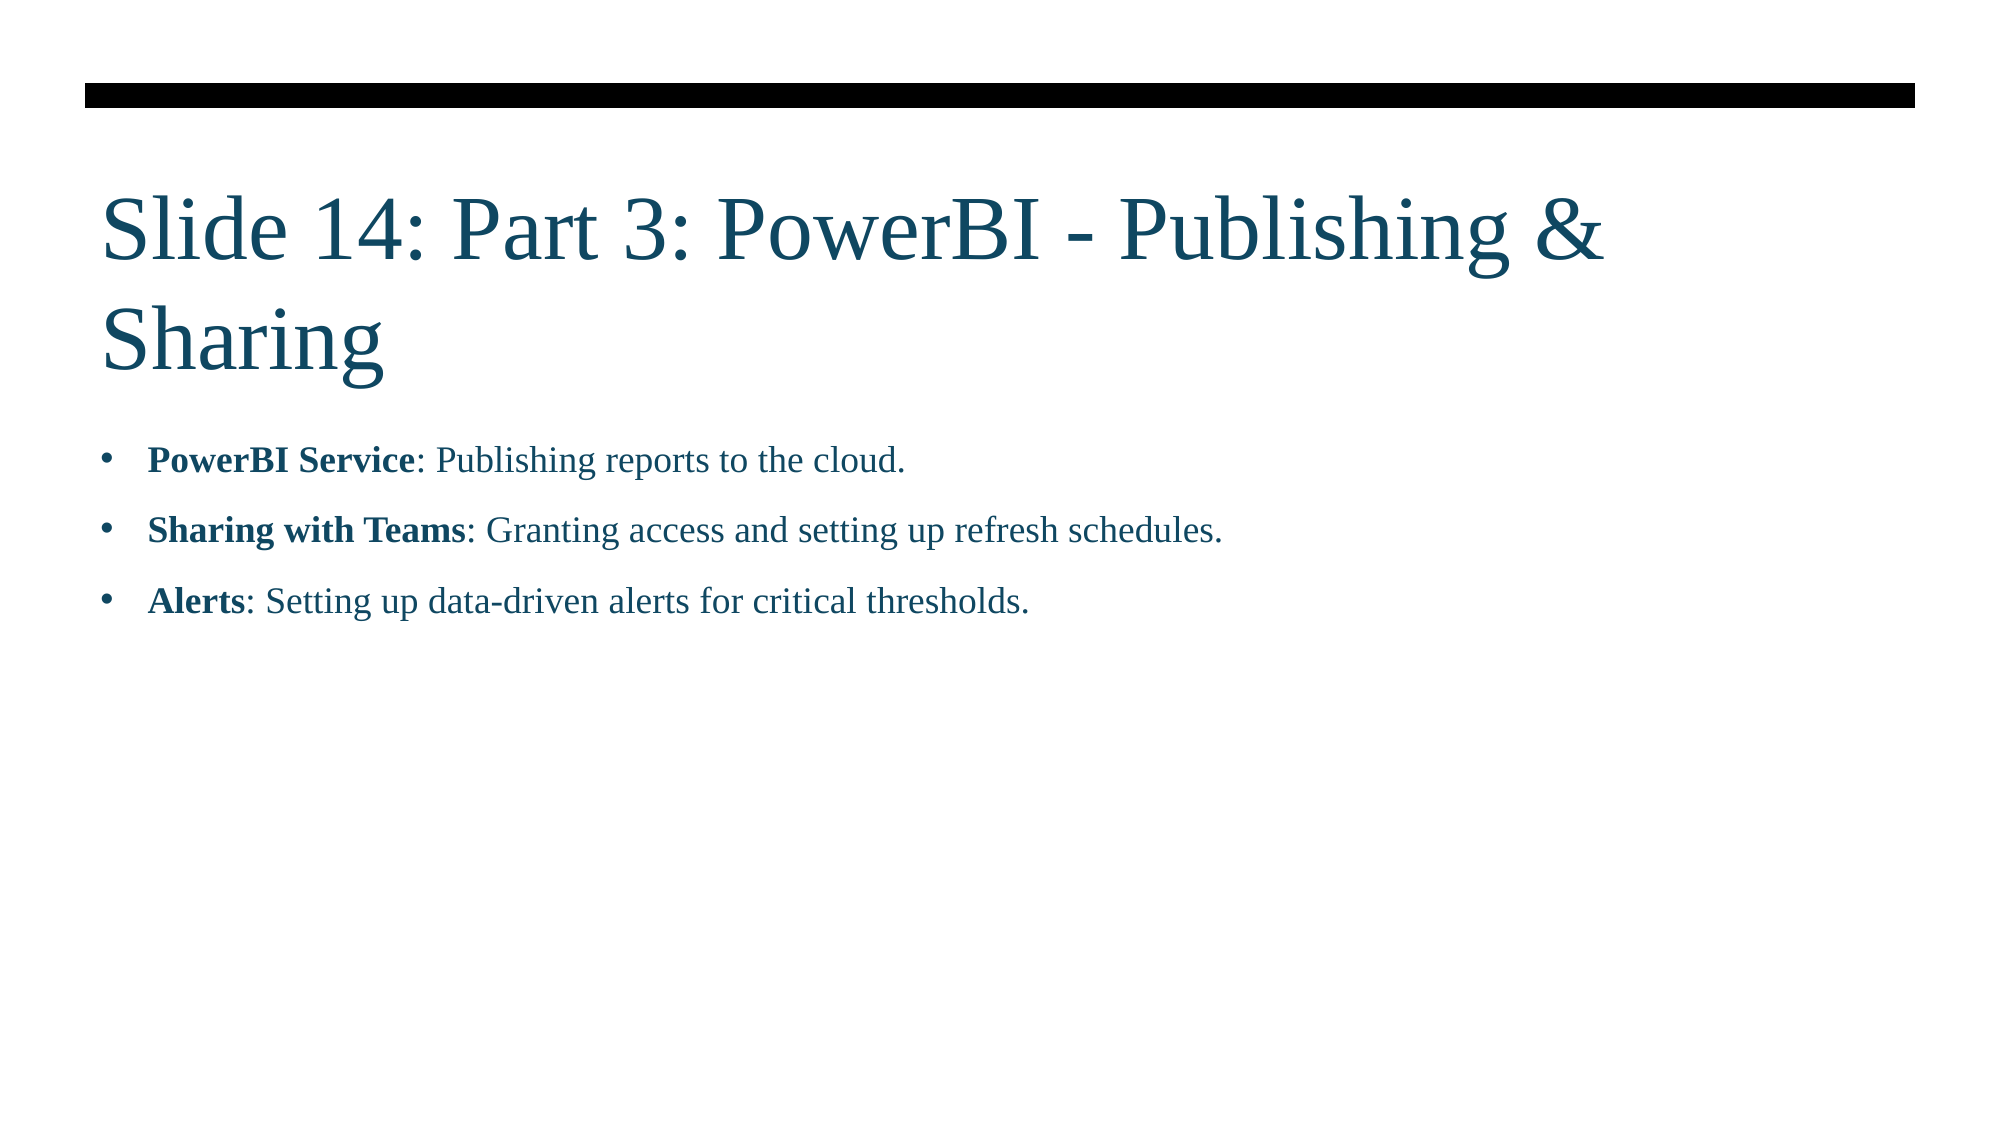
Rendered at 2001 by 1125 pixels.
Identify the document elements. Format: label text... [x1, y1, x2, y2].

title Slide 14: Part 3: PowerBI - Publishing & Sharing [85, 160, 1916, 401]
list PowerBI Service: Publishing reports to the cloud. Sharing with Teams: Granting access and setting up refresh schedules. Alerts: Setting up data-driven alerts for critical thresholds. [85, 423, 1916, 1041]
